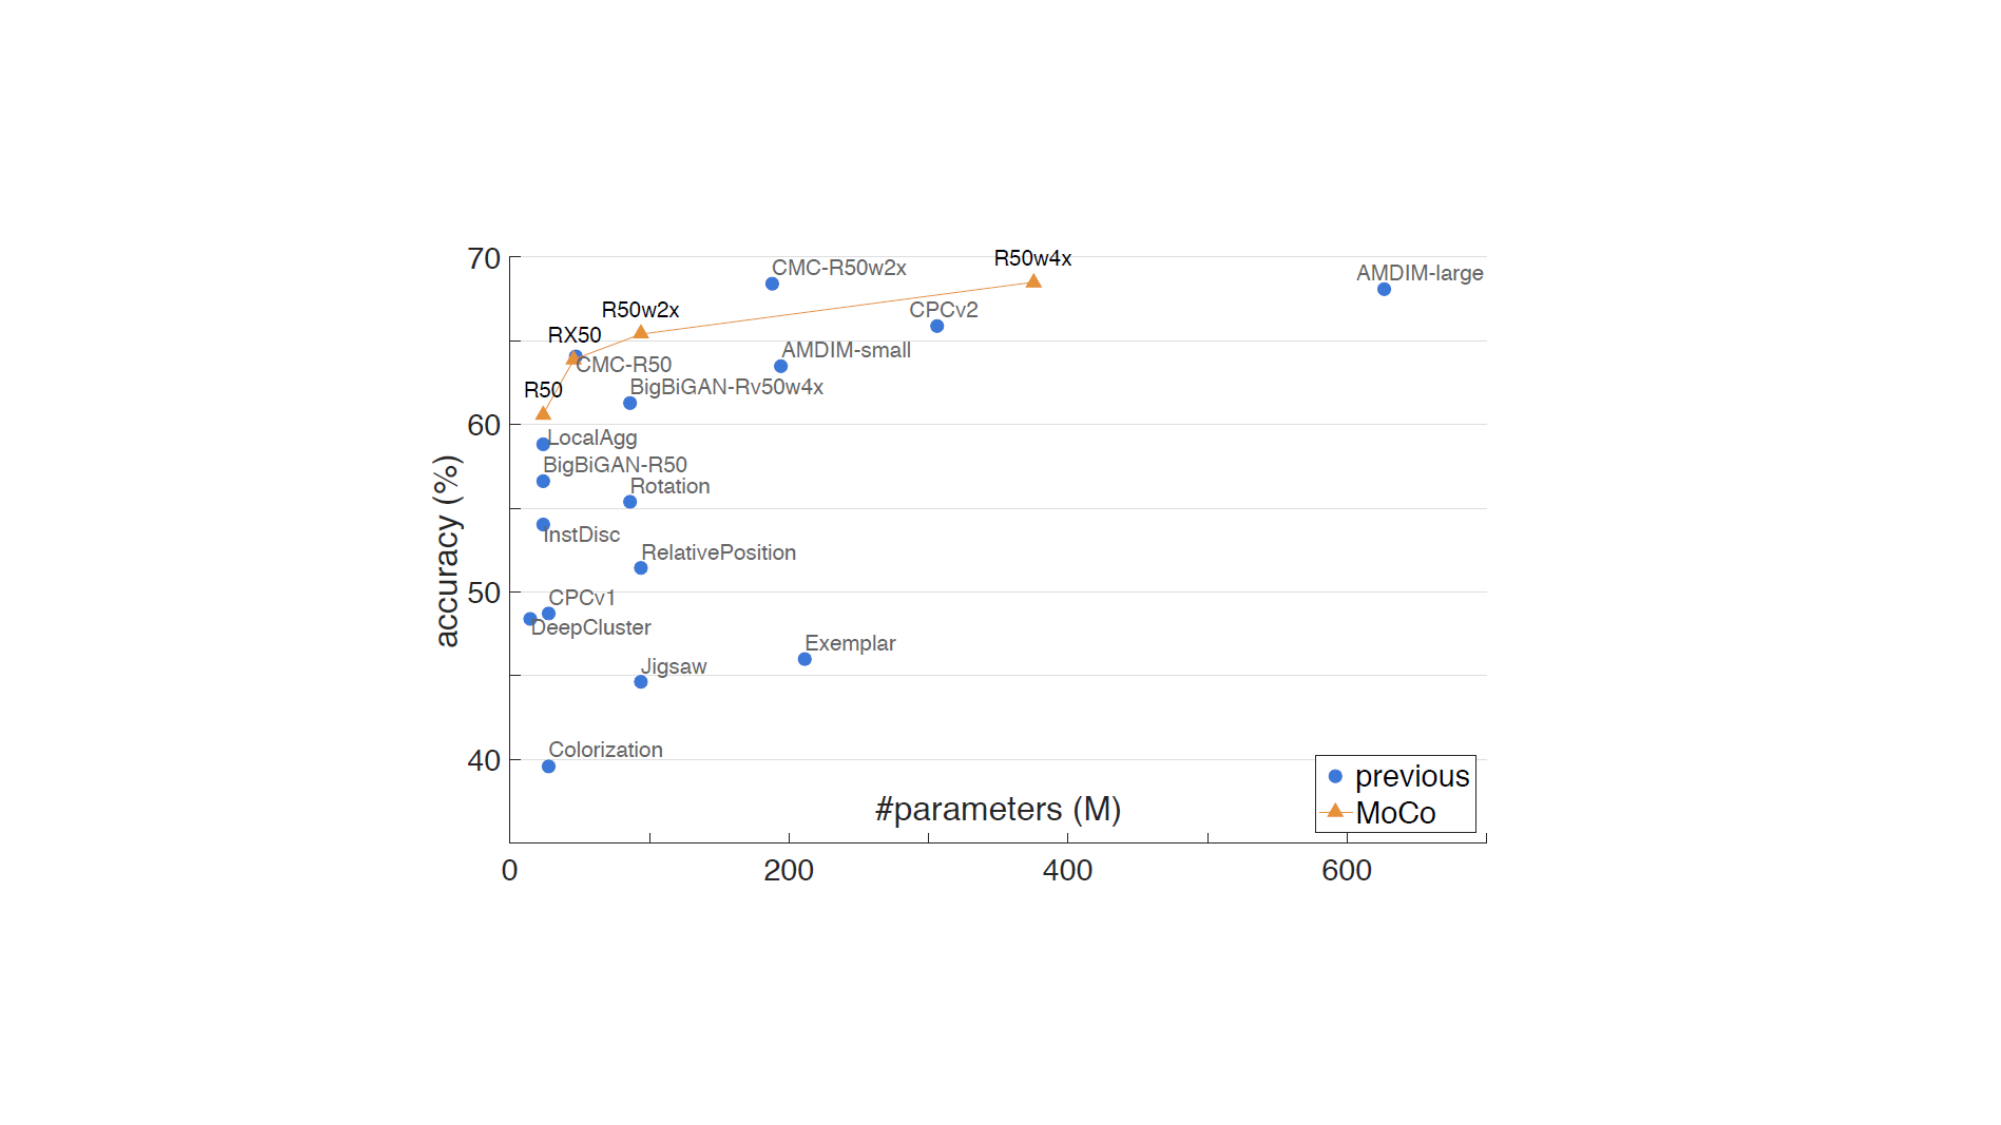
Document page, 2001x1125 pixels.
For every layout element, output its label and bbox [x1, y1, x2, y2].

picture [410, 234, 1505, 891]
